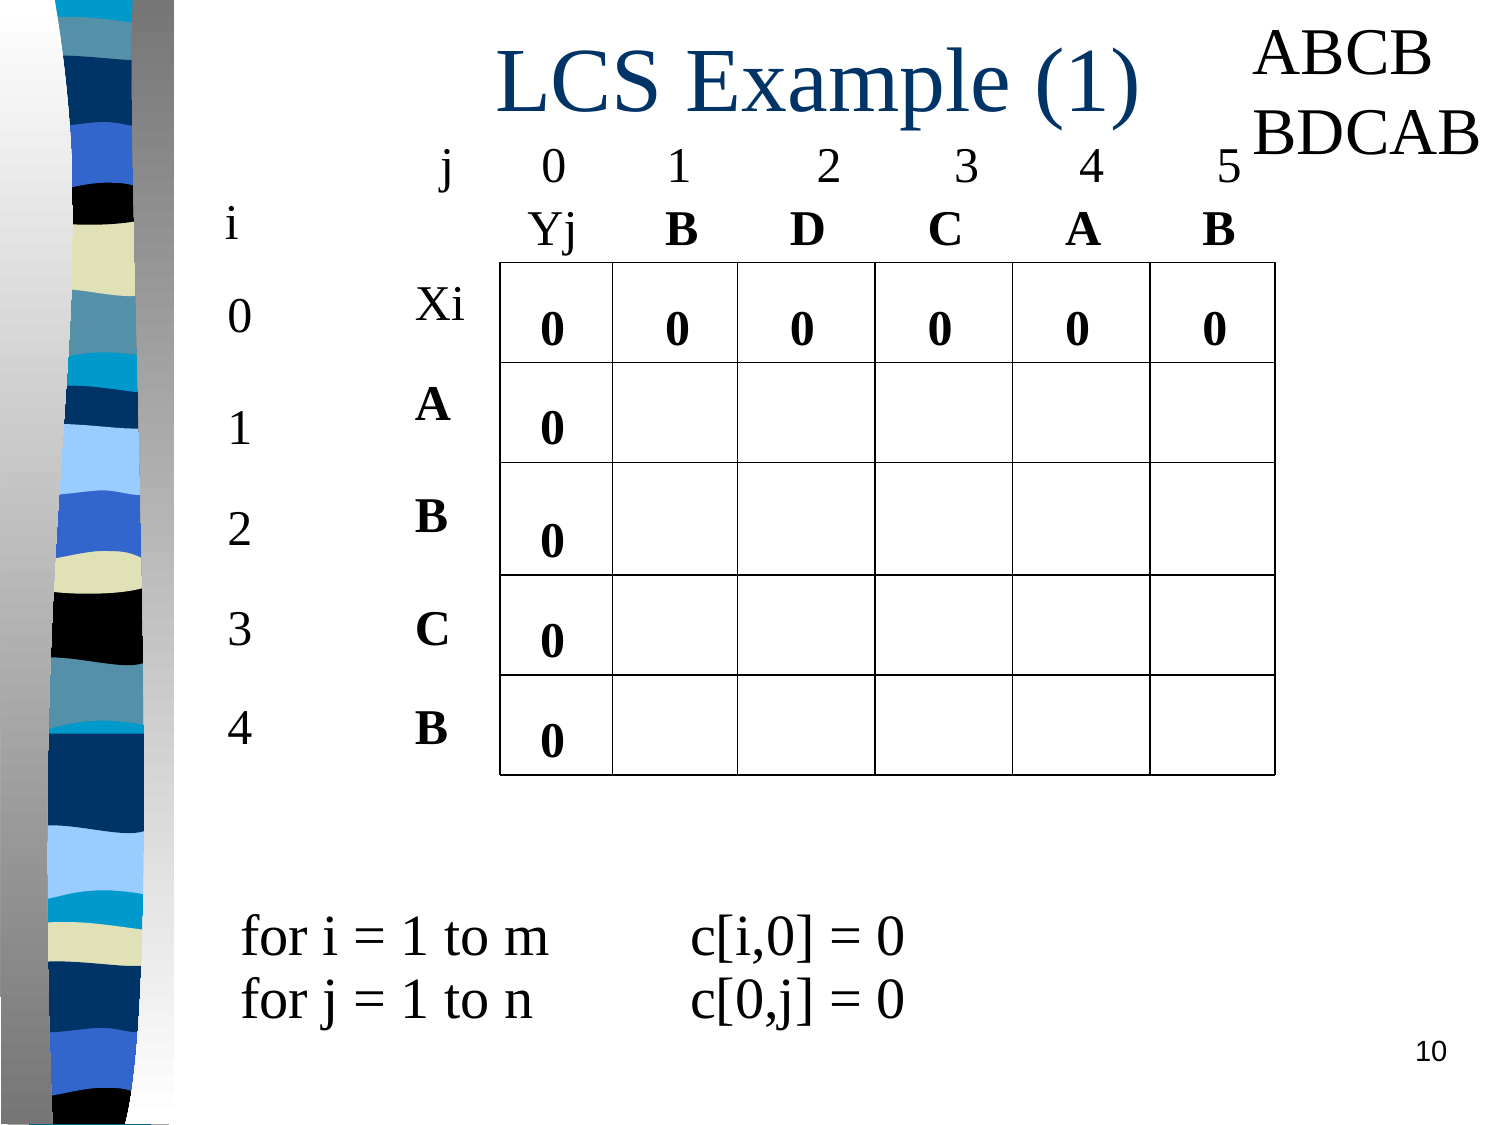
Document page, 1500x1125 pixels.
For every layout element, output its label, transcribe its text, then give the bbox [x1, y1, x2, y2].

title LCS Example (1) [137, 0, 1237, 150]
text_box 0 [525, 599, 581, 674]
text_box 0 [650, 287, 706, 361]
text_box B [649, 187, 714, 261]
text_box 0 [525, 287, 581, 361]
text_box D [774, 187, 842, 261]
text_box B [399, 474, 464, 550]
text_box 0 [525, 499, 581, 574]
text_box B [1187, 187, 1251, 261]
text_box 0 [212, 274, 268, 350]
text_box 0 [774, 287, 831, 361]
text_box 2 [212, 487, 268, 563]
text_box 4 [212, 687, 268, 763]
text_box C [912, 187, 979, 261]
text_box j 0 1 2 3 4 5 [424, 124, 1269, 200]
text_box ‹#› [1149, 1024, 1463, 1100]
text_box Xi [399, 262, 481, 338]
text_box i [209, 181, 254, 257]
text_box A [399, 362, 467, 438]
text_box C [399, 587, 467, 663]
text_box 3 [212, 587, 268, 663]
text_box ABCB BDCAB [1237, 0, 1500, 175]
text_box 0 [525, 387, 581, 461]
text_box 0 [912, 287, 968, 361]
text_box A [1049, 187, 1117, 261]
text_box B [399, 687, 464, 763]
text_box 0 [525, 699, 581, 774]
text_box Yj [512, 187, 593, 261]
text_box 0 [1050, 287, 1106, 361]
text_box for i = 1 to m c[i,0] = 0 for j = 1 to n c[0,j] = 0 [224, 837, 1006, 1039]
text_box 0 [1187, 287, 1243, 361]
text_box 1 [212, 387, 268, 463]
